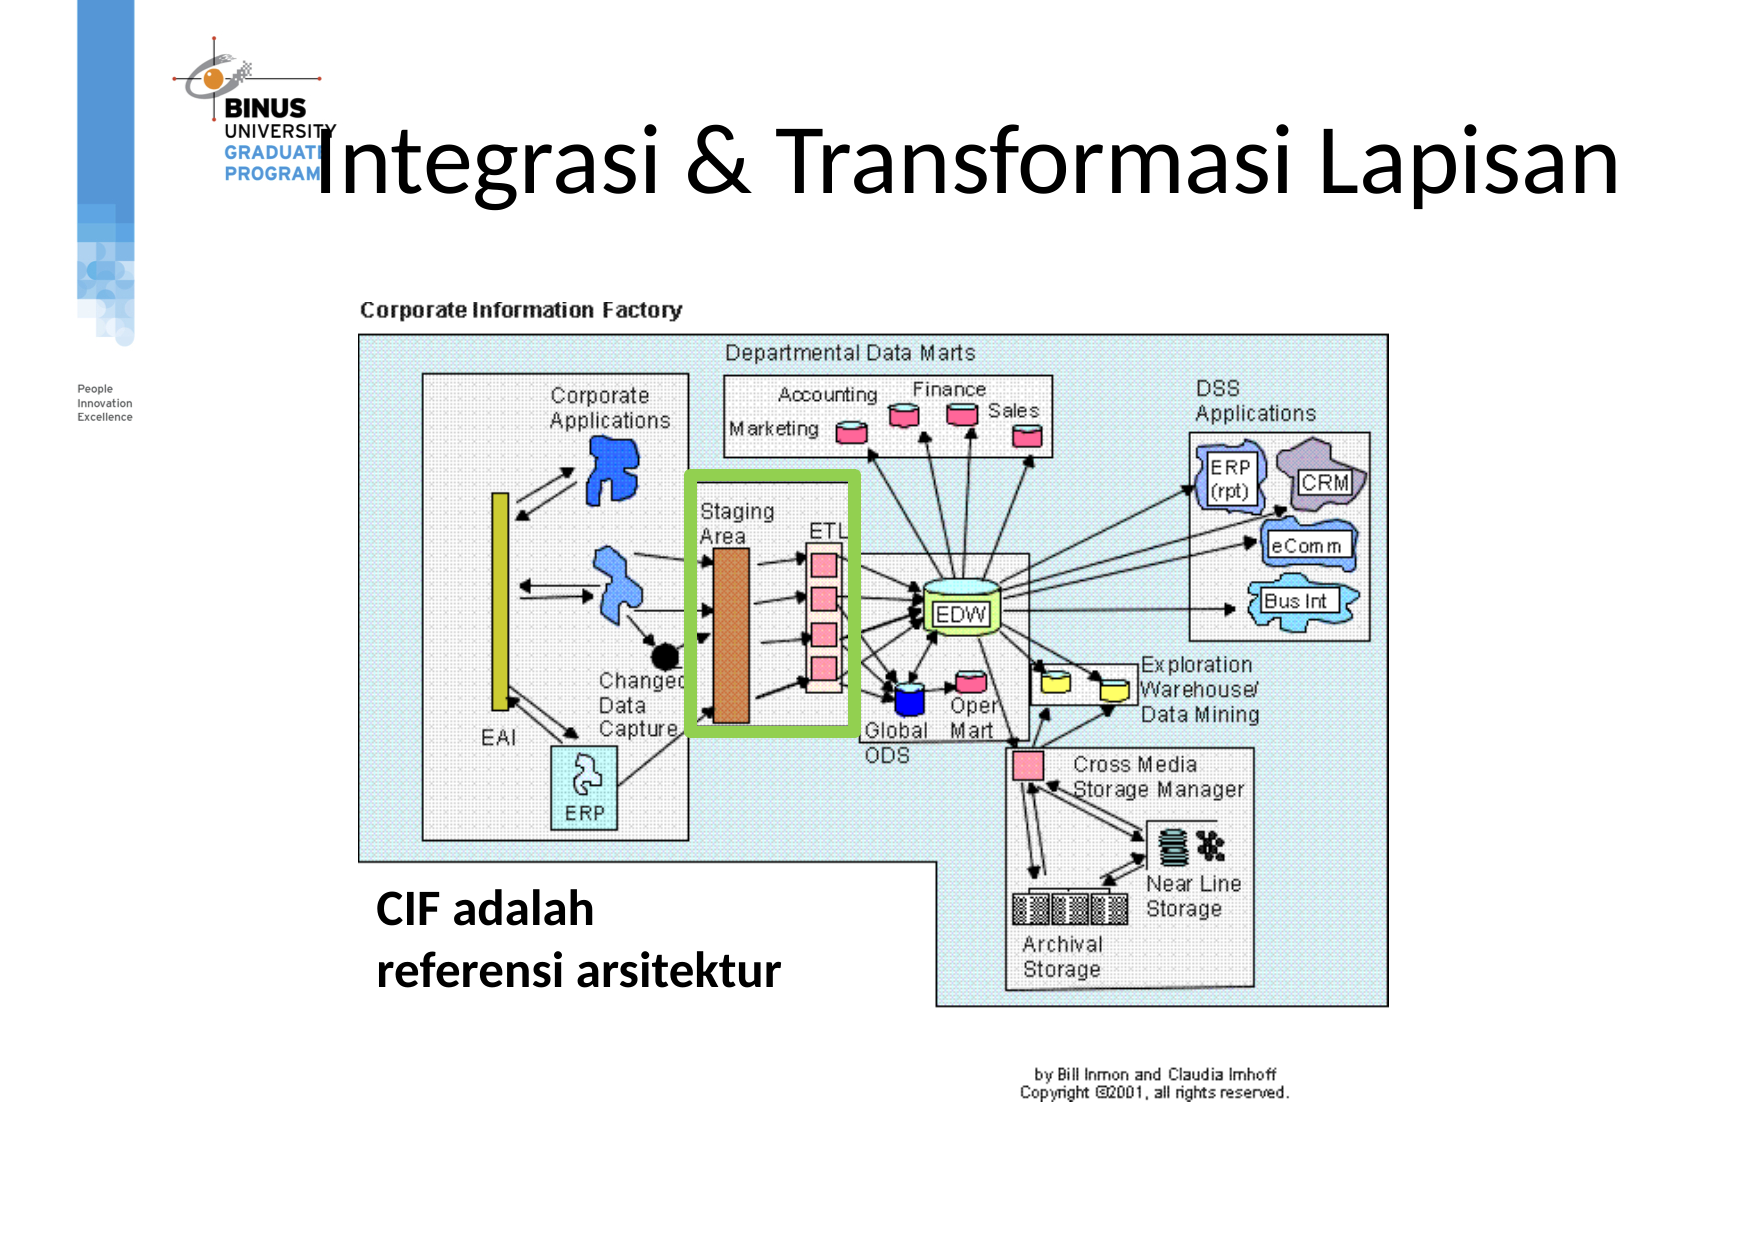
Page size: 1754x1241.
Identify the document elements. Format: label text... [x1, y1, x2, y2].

title Integrasi & Transformasi Lapisan [272, 49, 1666, 257]
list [358, 302, 1389, 1103]
picture [0, 0, 1754, 1241]
